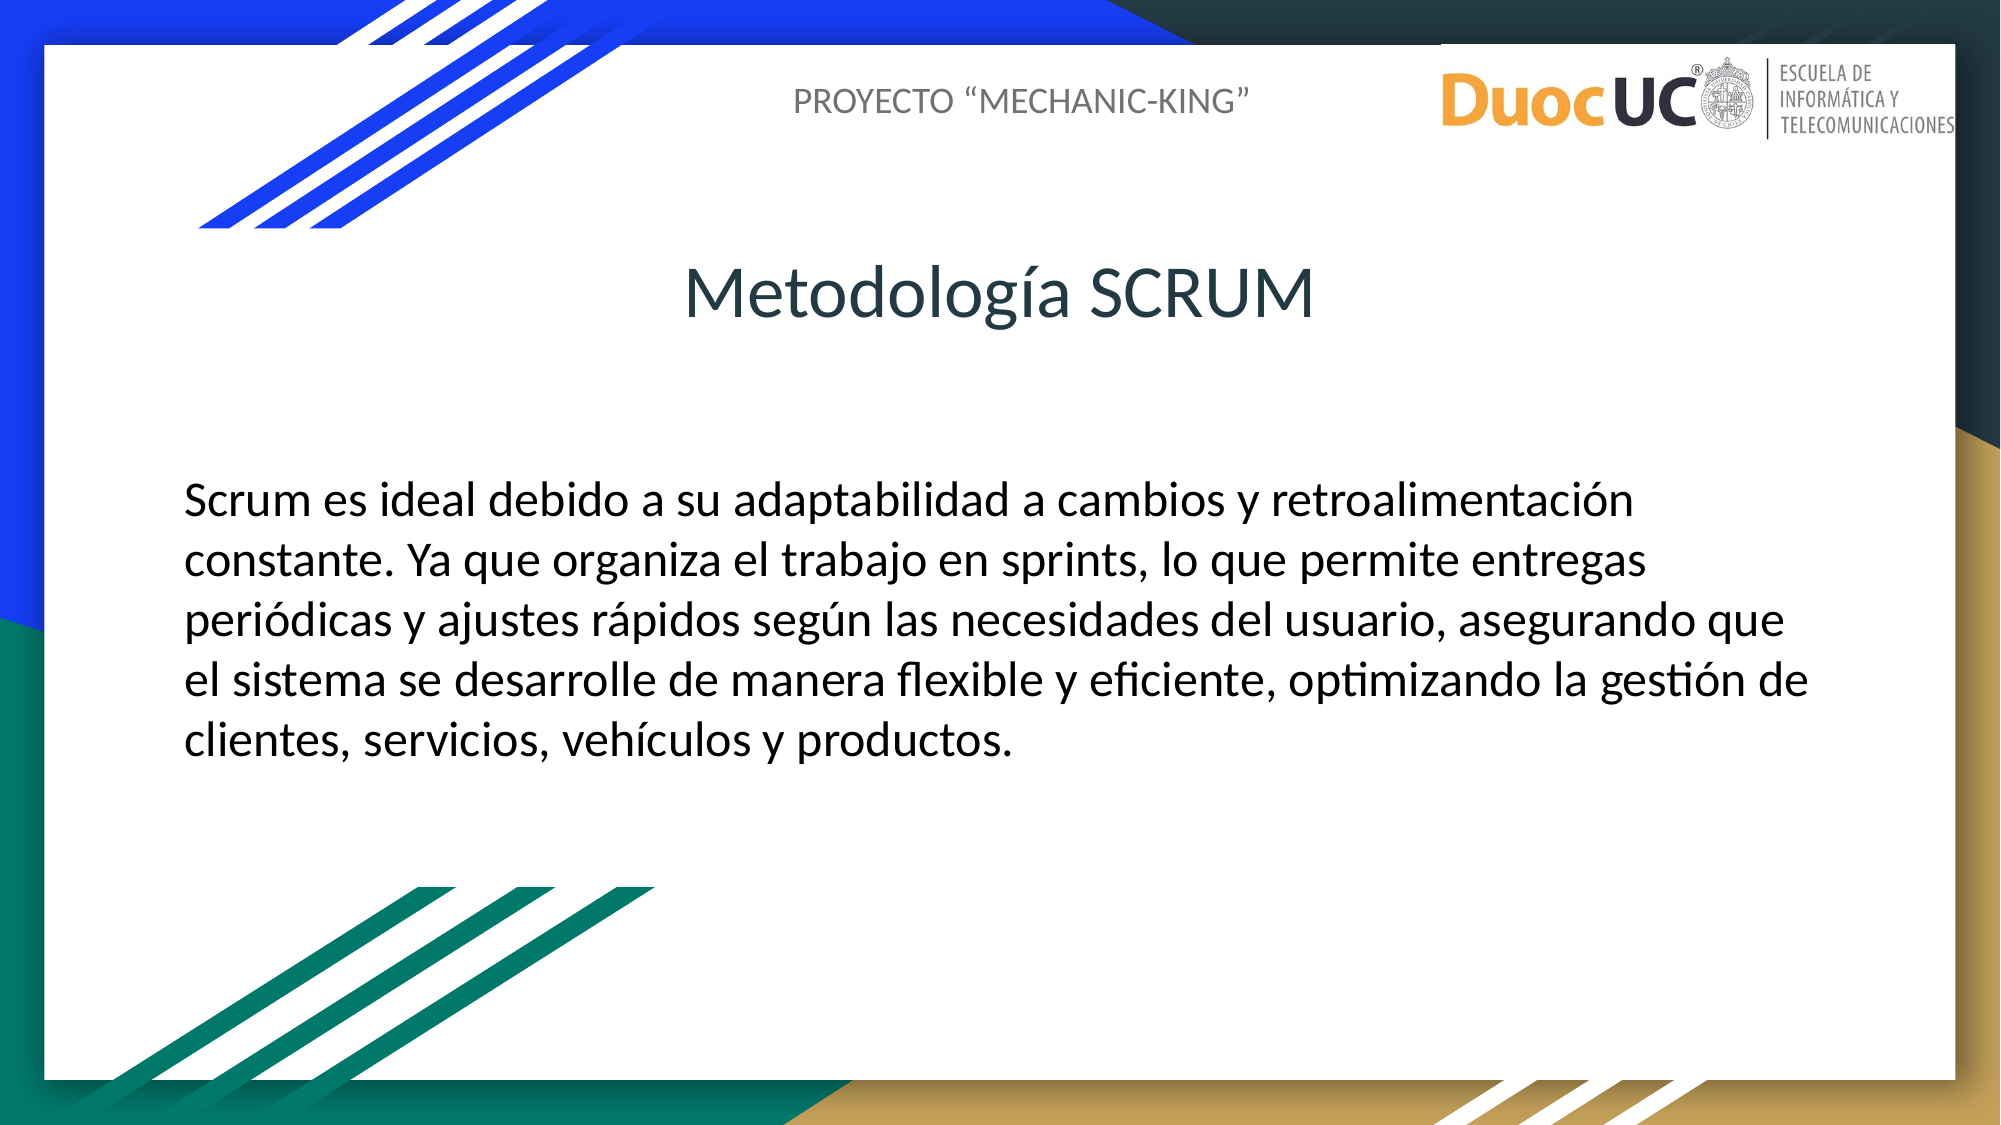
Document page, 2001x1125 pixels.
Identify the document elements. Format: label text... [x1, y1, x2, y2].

text_box Metodología SCRUM [0, 234, 2000, 340]
text_box PROYECTO “MECHANIC-KING” [750, 68, 1295, 129]
text_box Scrum es ideal debido a su adaptabilidad a cambios y retroalimentación constante. Ya que organiza el trabajo en sprints, lo que permite entregas periódicas y ajustes rápidos según las necesidades del usuario, asegurando que el sistema se desarrolle de manera flexible y eficiente, optimizando la gestión de clientes, servicios, vehículos y productos. [169, 451, 1831, 889]
picture [1441, 44, 1955, 175]
